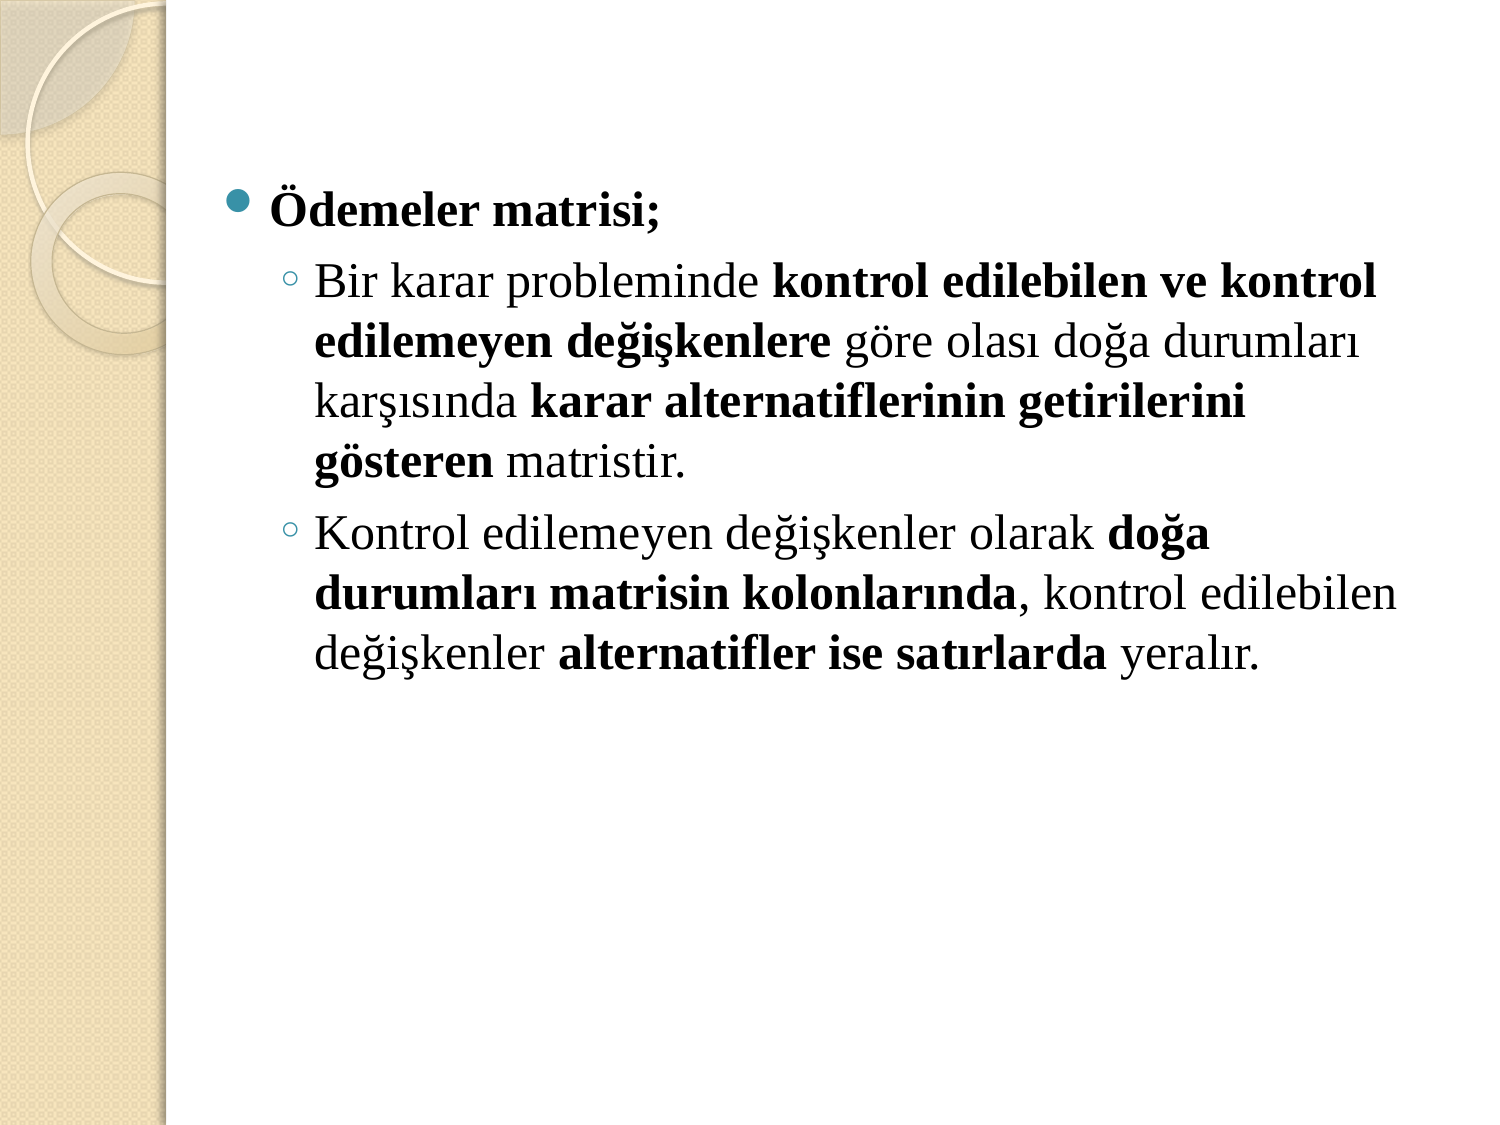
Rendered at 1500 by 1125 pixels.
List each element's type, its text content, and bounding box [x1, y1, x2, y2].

list Ödemeler matrisi; Bir karar probleminde kontrol edilebilen ve kontrol edilemeyen değişkenlere göre olası doğa durumları karşısında karar alternatiflerinin getirilerini gösteren matristir. Kontrol edilemeyen değişkenler olarak doğa durumları matrisin kolonlarında, kontrol edilebilen değişkenler alternatifler ise satırlarda yeralır. [194, 168, 1425, 740]
